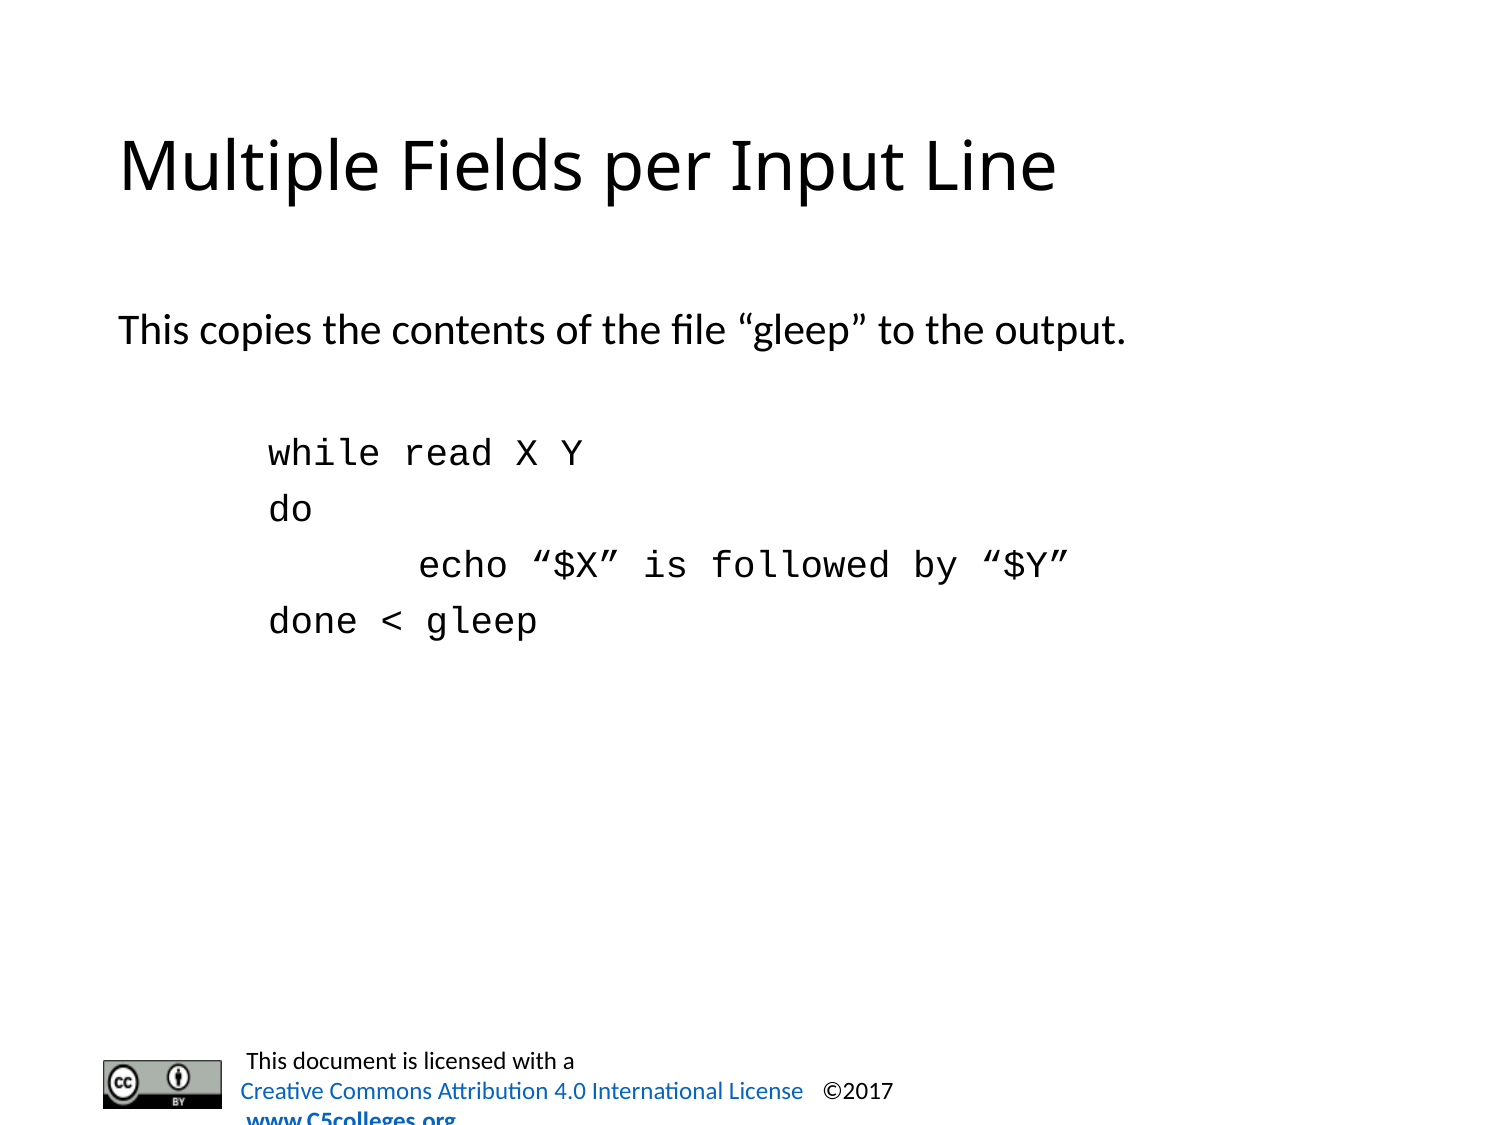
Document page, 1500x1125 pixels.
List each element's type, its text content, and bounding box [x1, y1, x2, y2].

title Multiple Fields per Input Line [103, 59, 1397, 278]
list This copies the contents of the file “gleep” to the output. while read X Y do echo “$X” is followed by “$Y” done < gleep [103, 299, 1397, 1014]
picture [103, 1060, 222, 1109]
